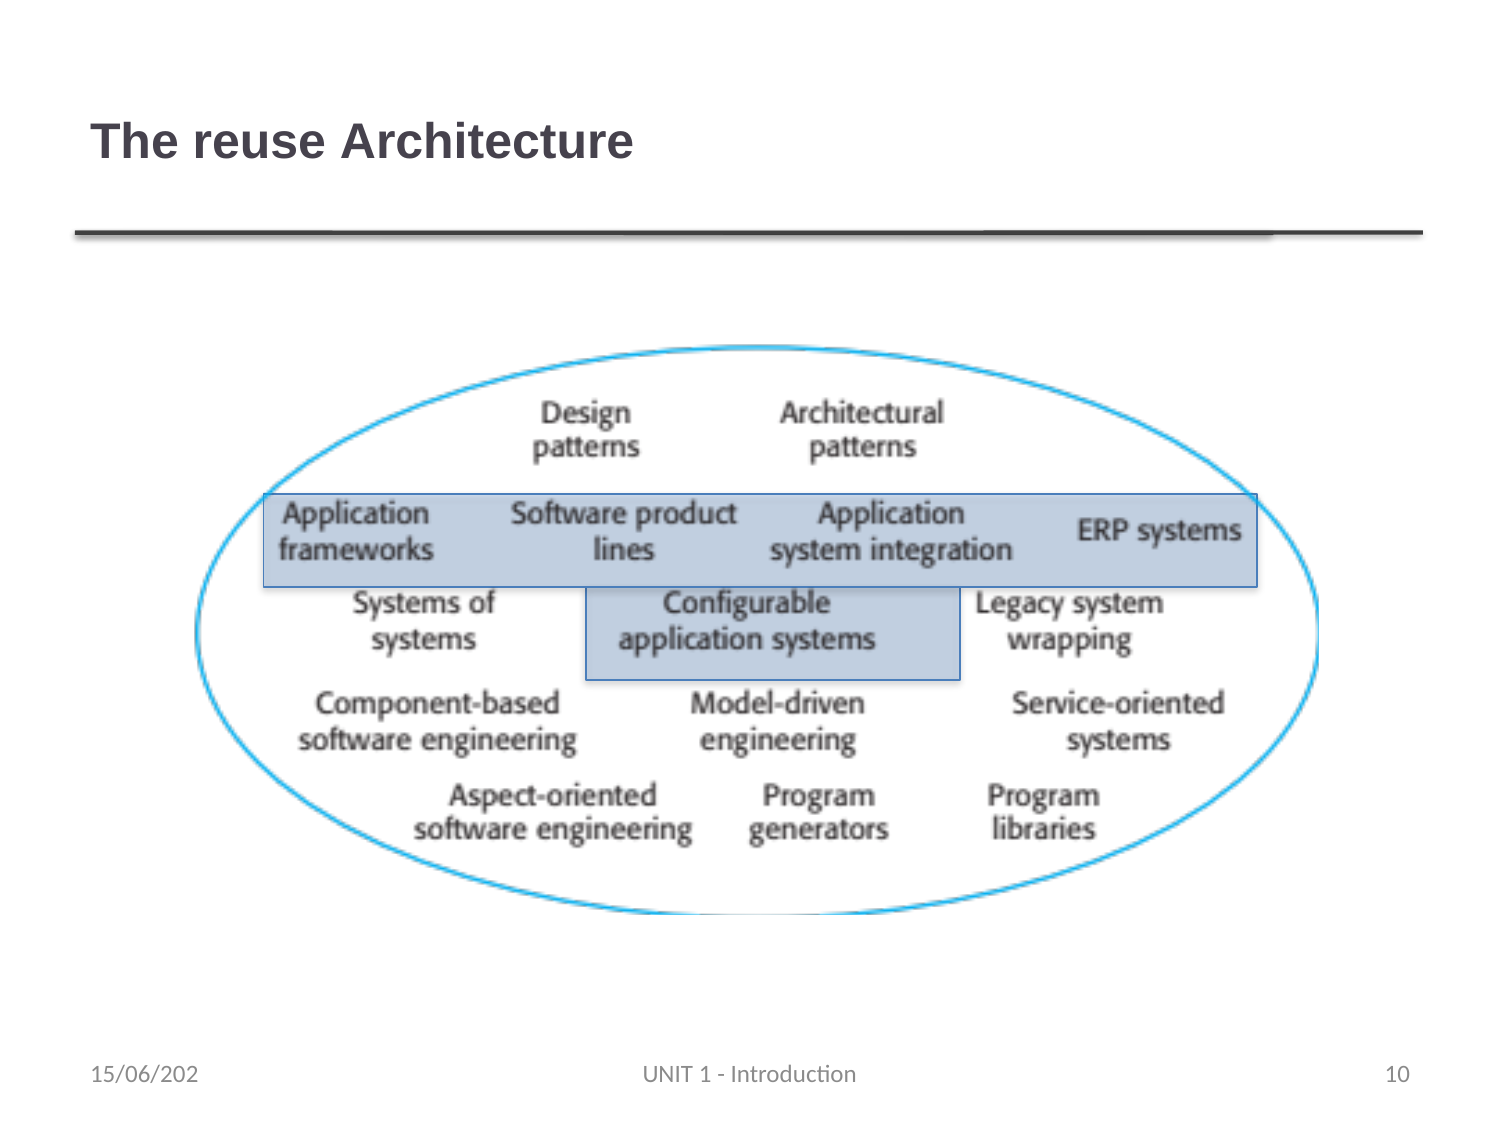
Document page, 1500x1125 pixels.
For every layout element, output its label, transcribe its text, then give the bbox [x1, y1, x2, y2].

footer UNIT 1 - Introduction [512, 1042, 988, 1103]
title The reuse Architecture [74, 44, 1424, 233]
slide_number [75, 1042, 425, 1103]
picture [154, 343, 1320, 916]
slide_number 10 [1074, 1042, 1425, 1103]
